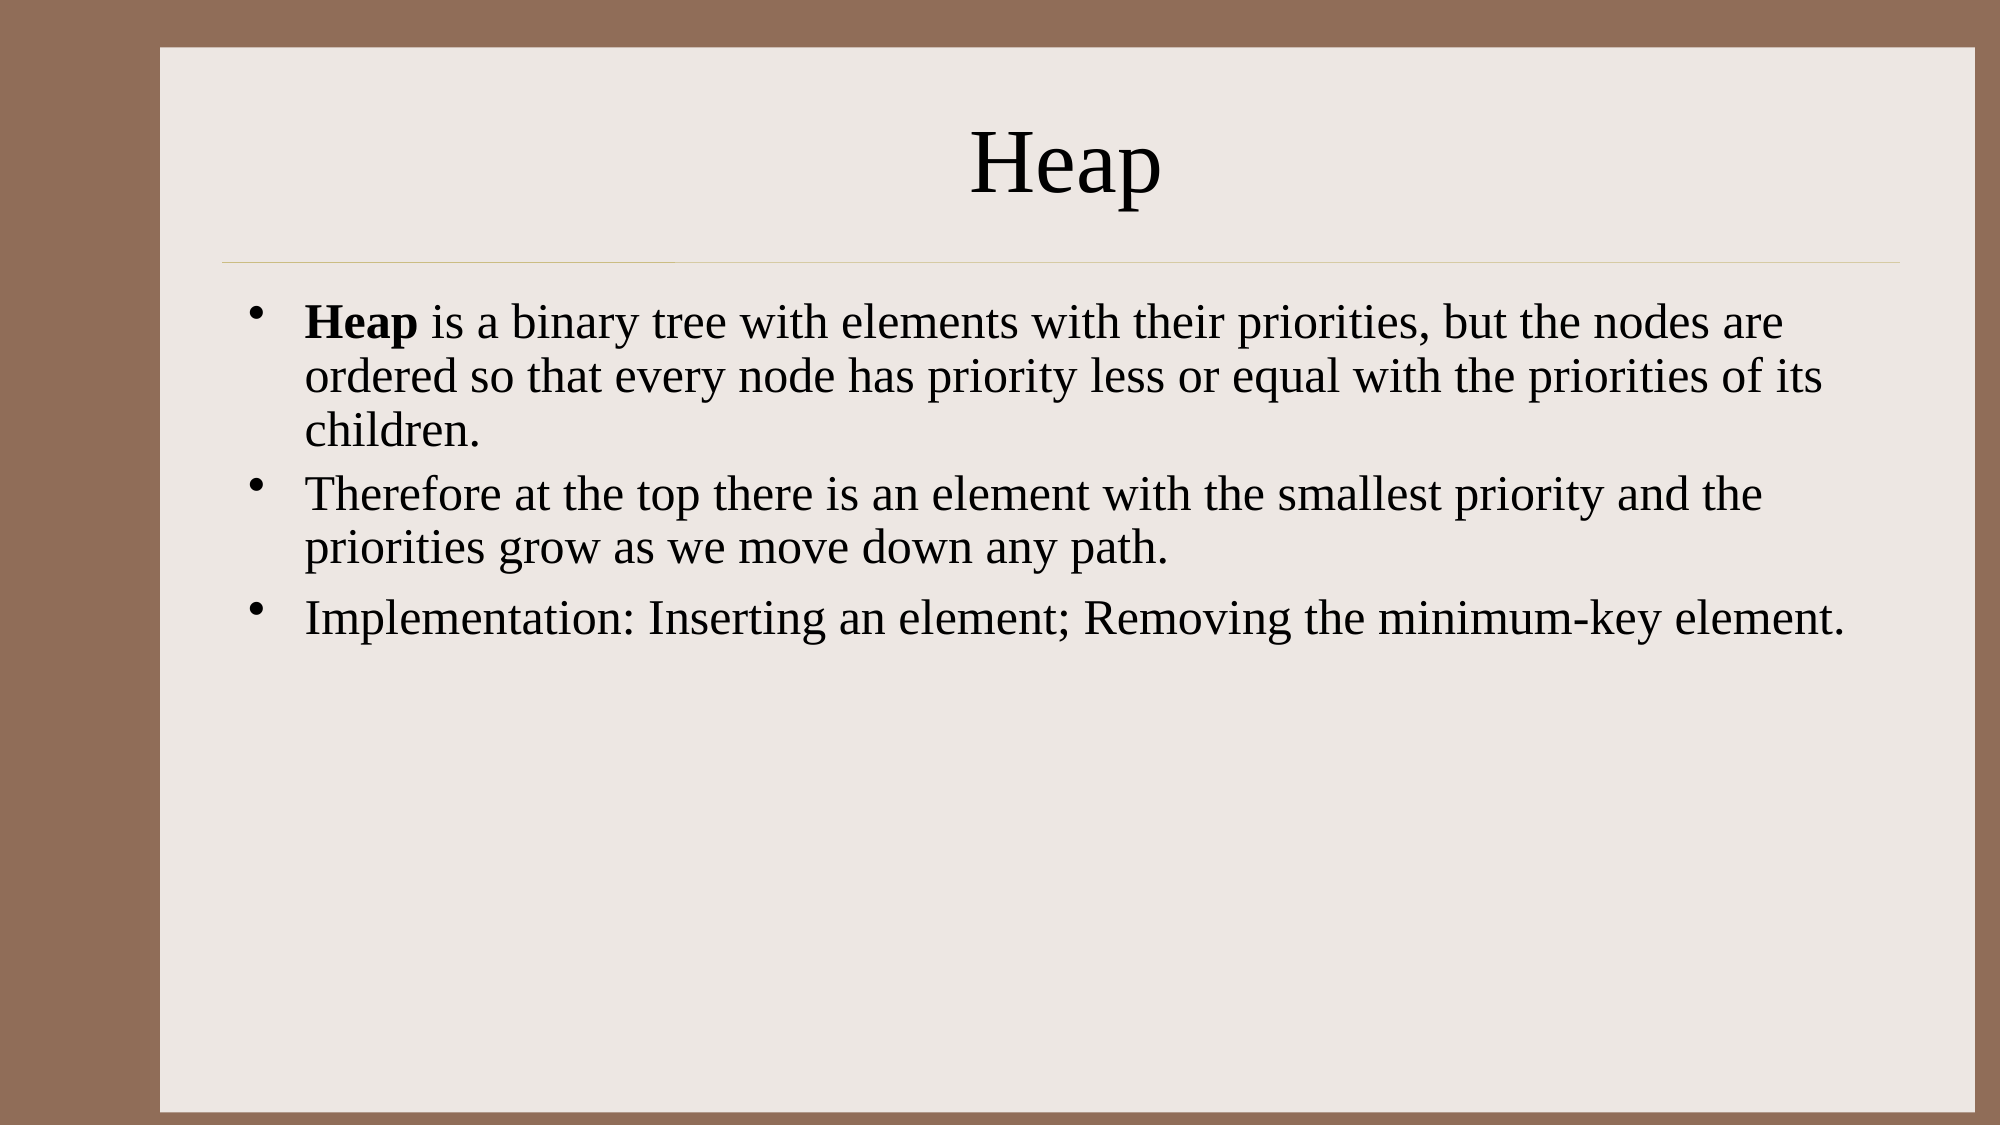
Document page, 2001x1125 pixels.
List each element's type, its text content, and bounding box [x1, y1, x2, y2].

title Heap [233, 62, 1900, 250]
list Heap is a binary tree with elements with their priorities, but the nodes are ordered so that every node has priority less or equal with the priorities of its children. Therefore at the top there is an element with the smallest priority and the priorities grow as we move down any path. Implementation: Inserting an element; Removing the minimum-key element. [233, 287, 1900, 963]
